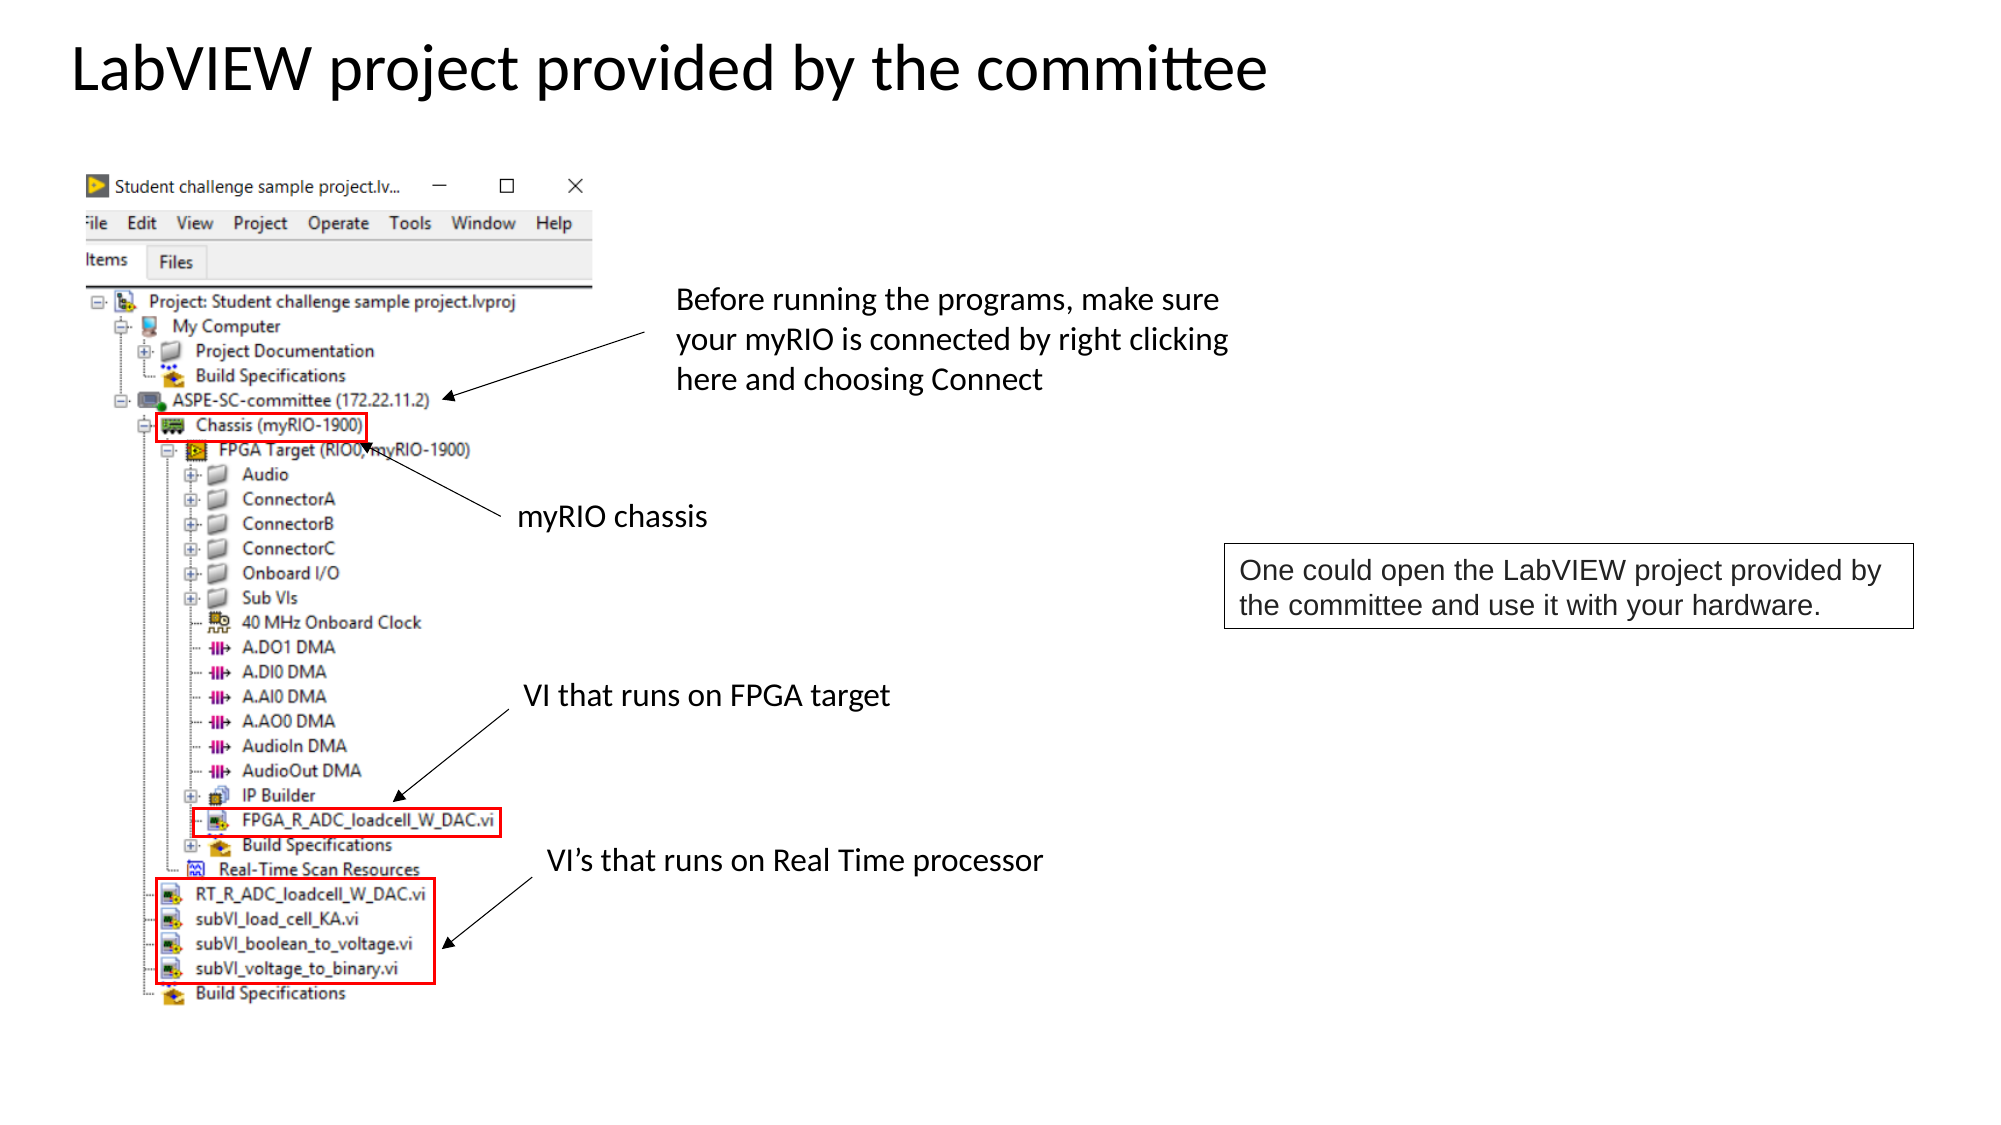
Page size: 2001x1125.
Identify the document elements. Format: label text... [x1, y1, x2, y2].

text_box One could open the LabVIEW project provided by the committee and use it with your hardware. [1260, 543, 1914, 629]
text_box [85, 165, 1260, 1009]
text_box LabVIEW project provided by the committee [57, 16, 1285, 112]
